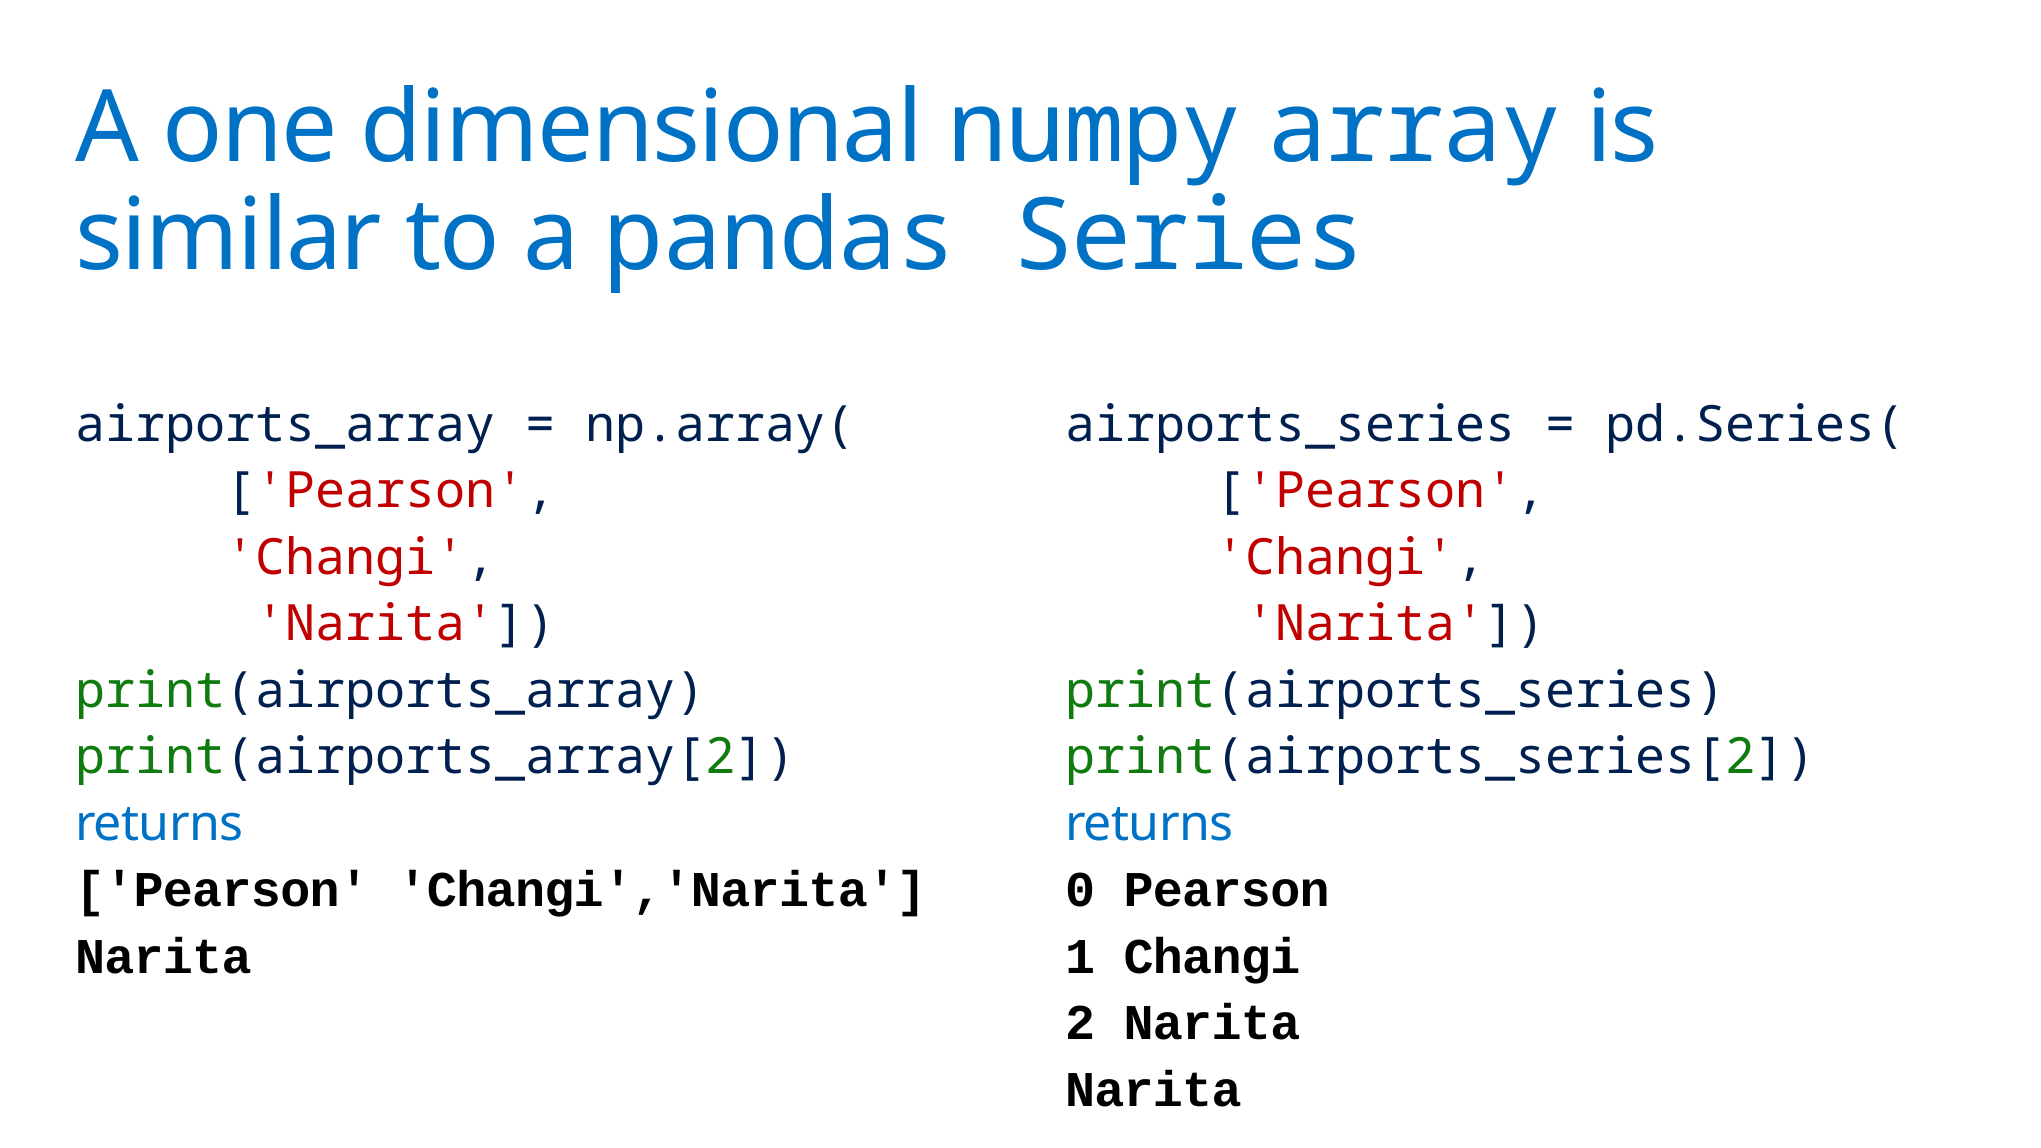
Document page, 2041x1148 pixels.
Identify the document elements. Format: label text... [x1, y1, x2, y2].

list airports_series = pd.Series( ['Pearson', 'Changi', 'Narita']) print(airports_series) print(airports_series[2]) returns 0 Pearson 1 Changi 2 Narita Narita [1050, 225, 1980, 1148]
list airports_array = np.array( ['Pearson', 'Changi', 'Narita']) print(airports_array) print(airports_array[2]) returns ['Pearson' 'Changi','Narita'] Narita [60, 225, 1050, 999]
title A one dimensional numpy array is similar to a pandas Series [60, 60, 1980, 210]
